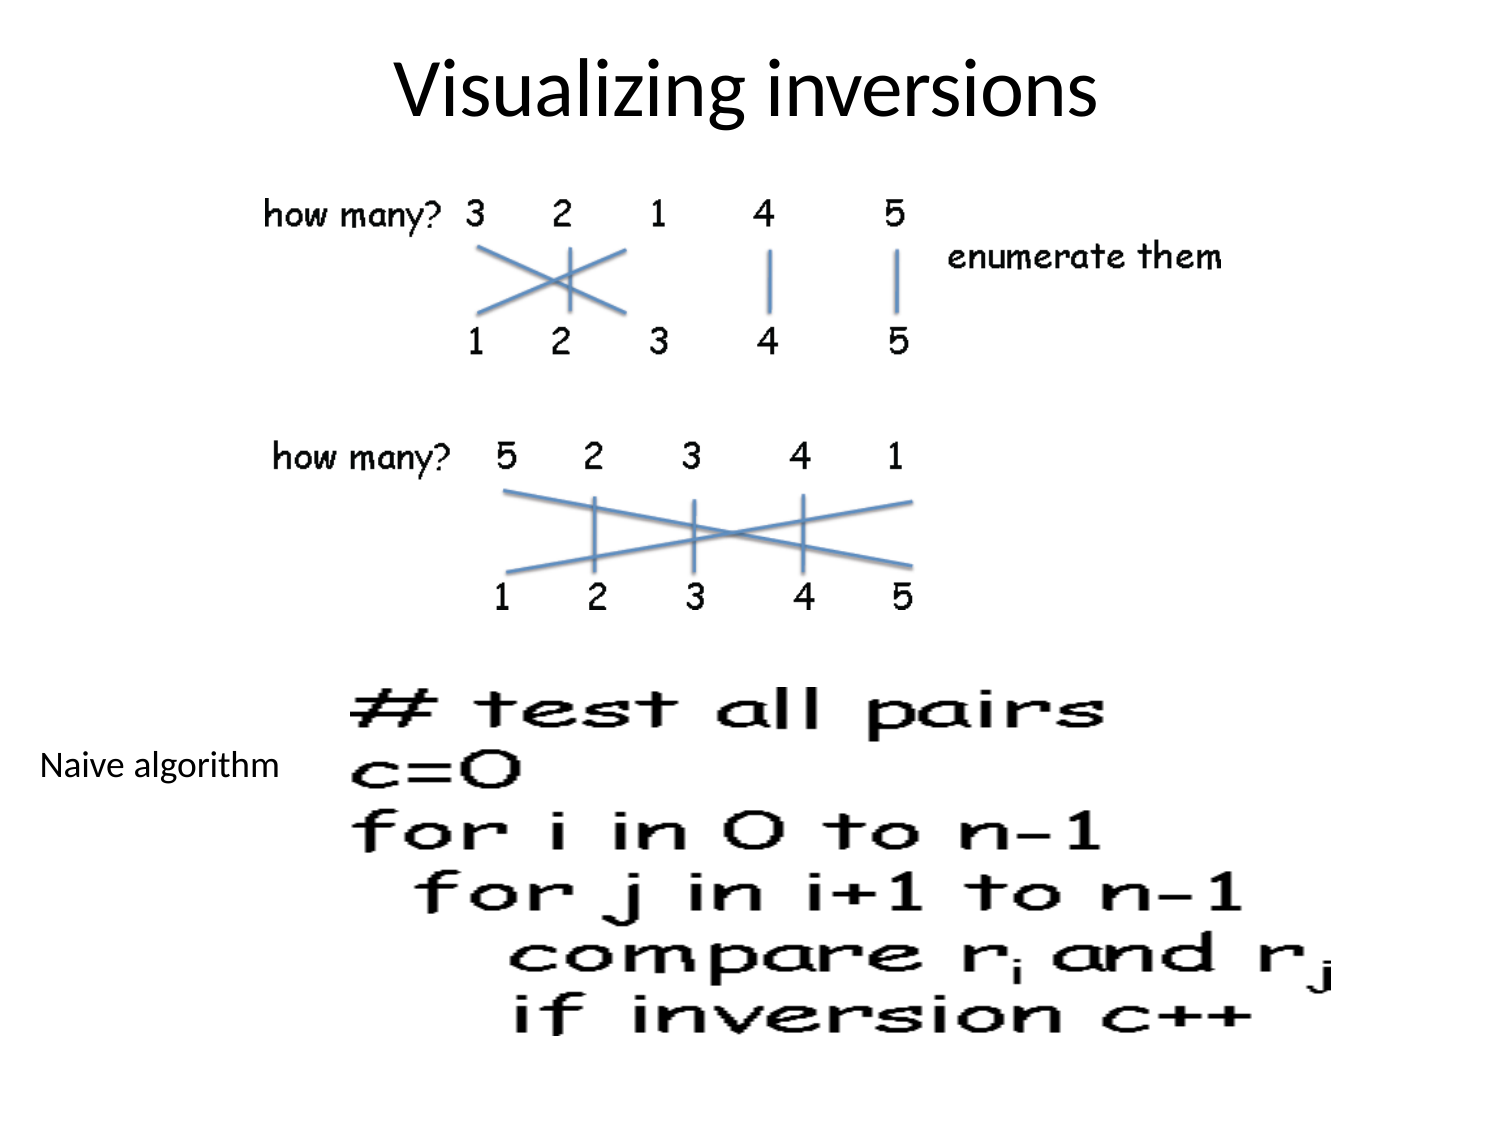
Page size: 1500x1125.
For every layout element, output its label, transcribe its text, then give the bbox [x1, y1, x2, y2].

text_box Naive algorithm [37, 737, 284, 785]
picture [265, 198, 1221, 610]
picture [349, 687, 1332, 1037]
title Visualizing inversions [391, 31, 1109, 196]
